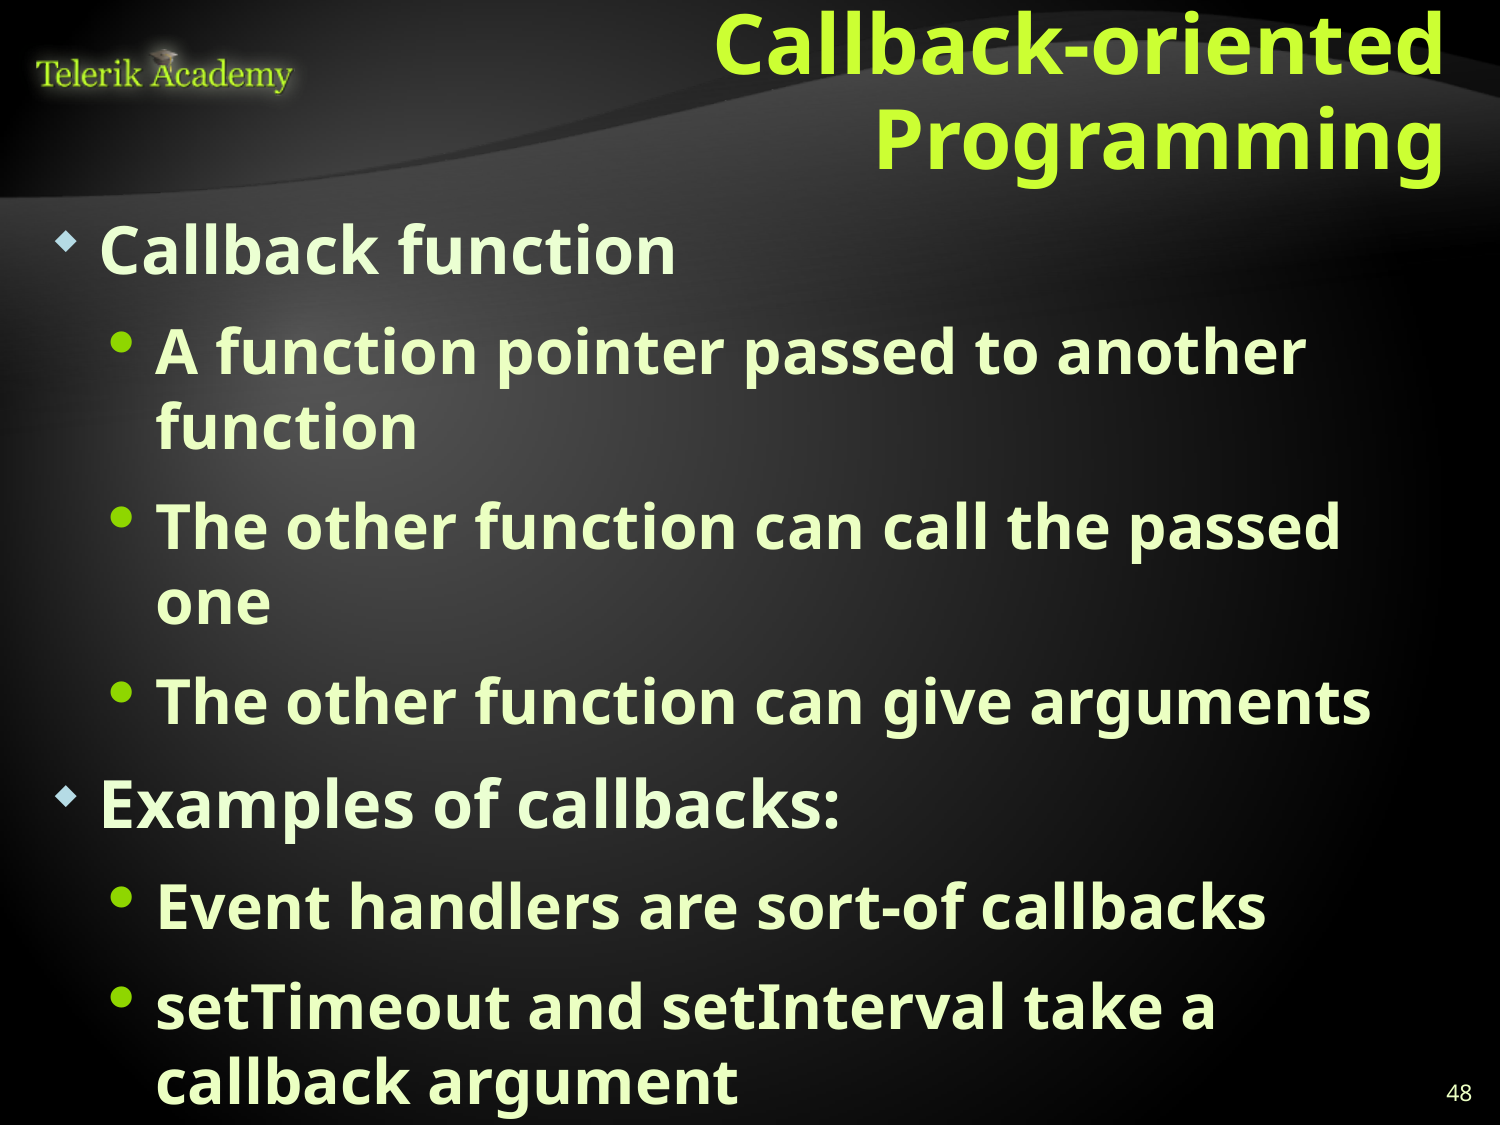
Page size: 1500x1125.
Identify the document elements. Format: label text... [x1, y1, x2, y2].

picture [0, 0, 1500, 1125]
title Callback-oriented Programming [300, 24, 1463, 163]
slide_number 48 [1412, 1074, 1488, 1113]
list Callback function A function pointer passed to another function The other function can call the passed one The other function can give arguments Examples of callbacks: Event handlers are sort-of callbacks setTimeout and setInterval take a callback argument Some OOP patterns use callbacks for _super [37, 200, 1463, 1075]
